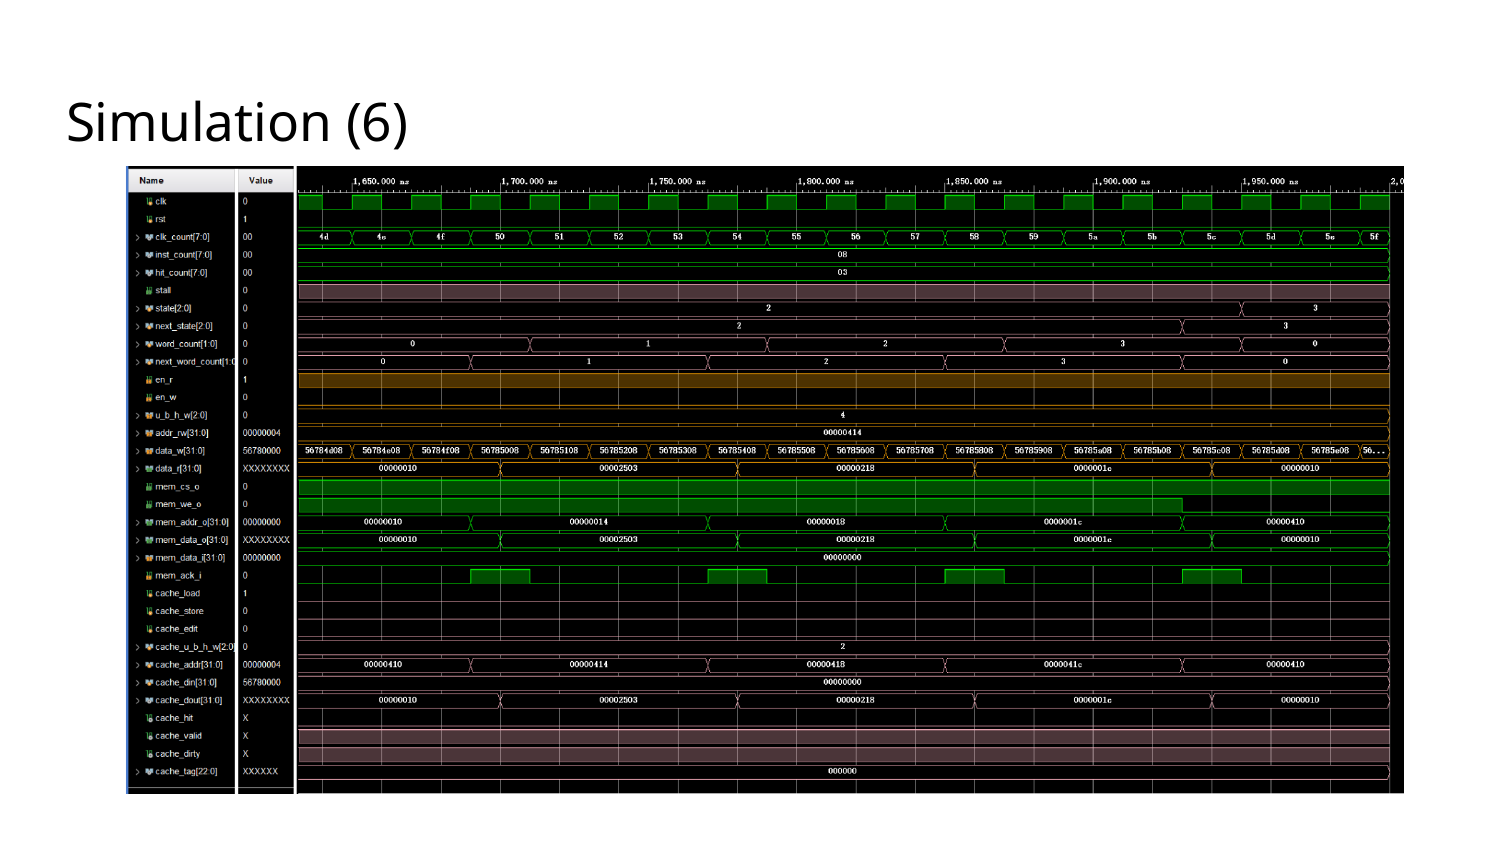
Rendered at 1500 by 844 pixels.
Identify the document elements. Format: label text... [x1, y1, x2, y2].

picture [124, 166, 1405, 794]
title Simulation (6) [51, 72, 1449, 167]
